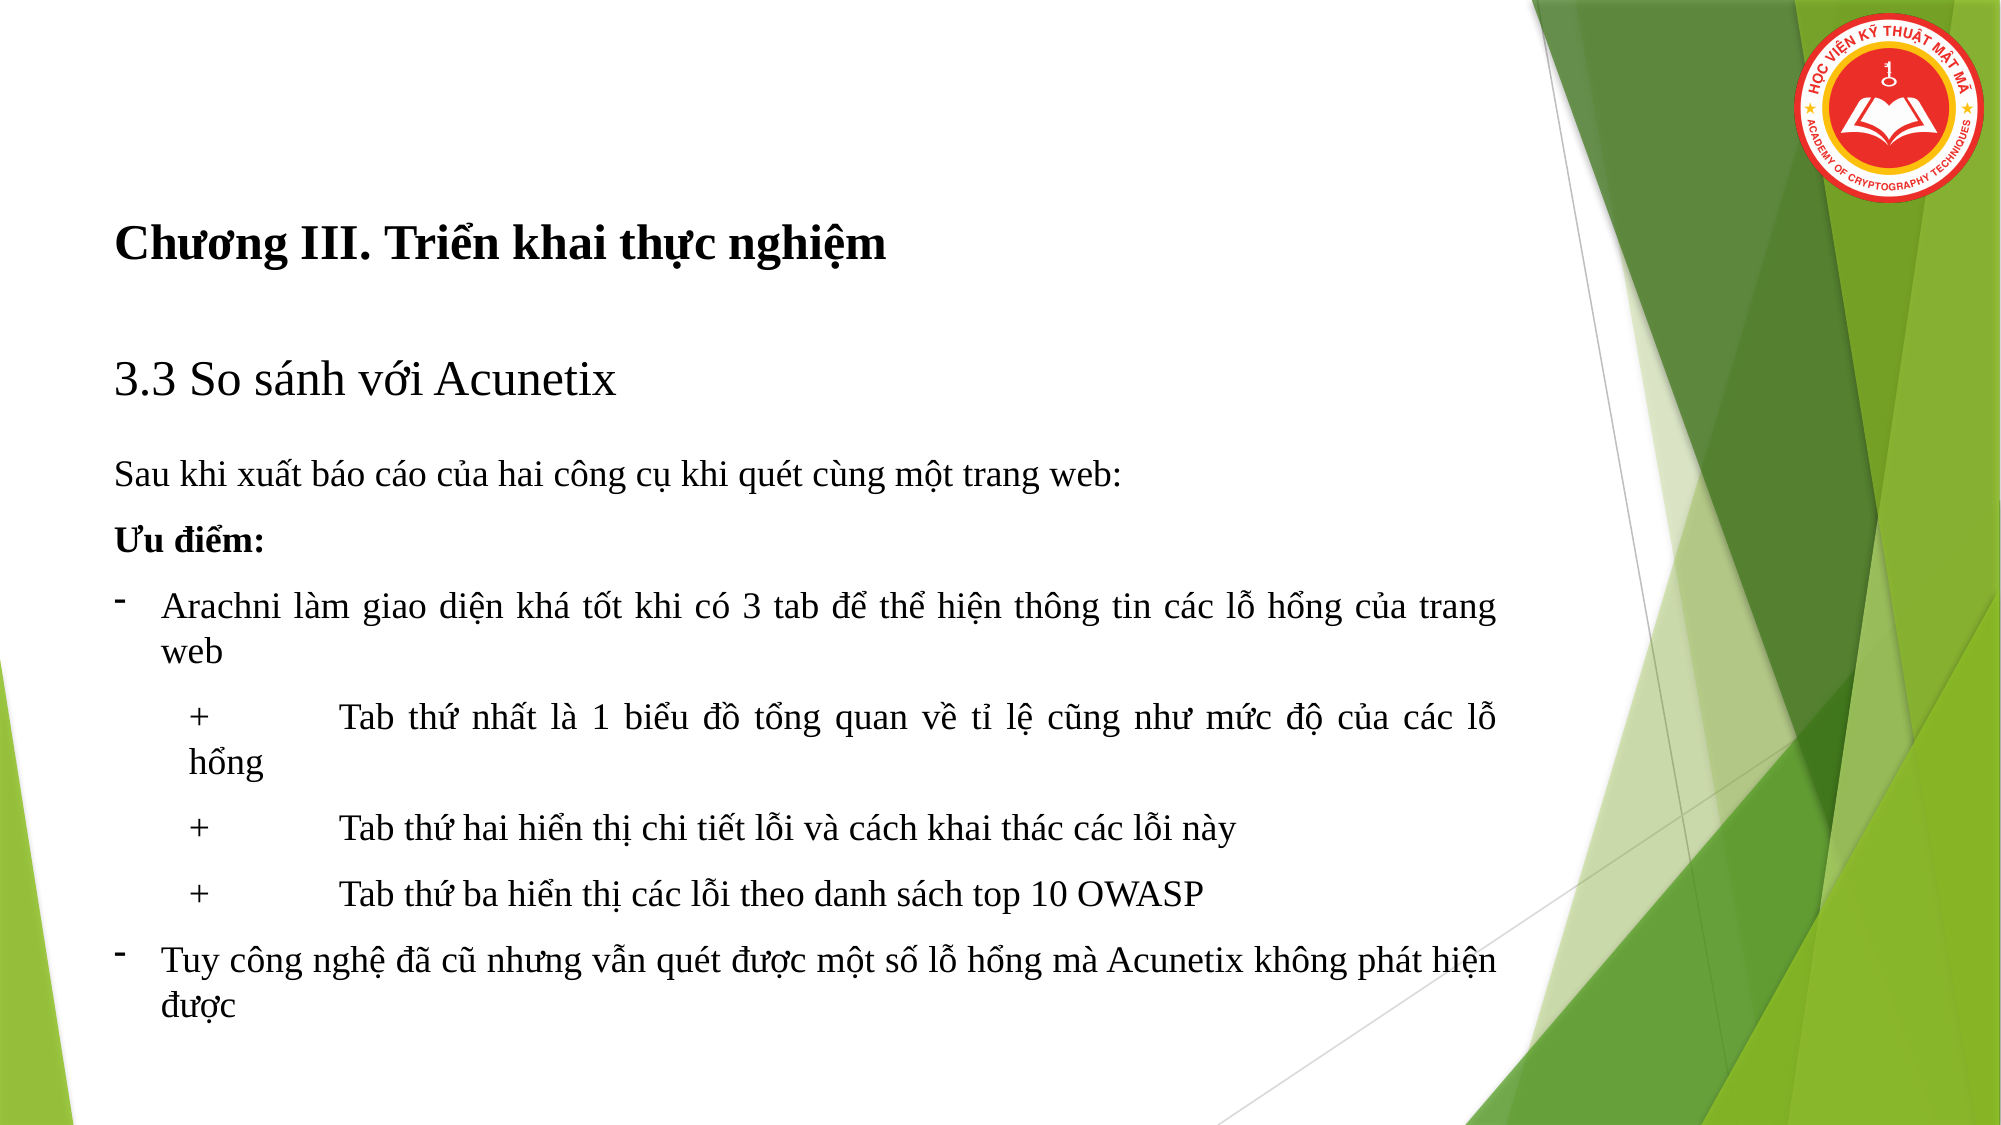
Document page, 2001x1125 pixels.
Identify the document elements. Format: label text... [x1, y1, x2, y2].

text_box Chương III. Triển khai thực nghiệm [99, 202, 1551, 278]
text_box Sau khi xuất báo cáo của hai công cụ khi quét cùng một trang web: Ưu điểm: Arachni làm giao diện khá tốt khi có 3 tab để thể hiện thông tin các lỗ hổng của trang web + Tab thứ nhất là 1 biểu đồ tổng quan về tỉ lệ cũng như mức độ của các lỗ hổng + Tab thứ hai hiển thị chi tiết lỗi và cách khai thác các lỗi này + Tab thứ ba hiển thị các lỗi theo danh sách top 10 OWASP Tuy công nghệ đã cũ nhưng vẫn quét được một số lỗ hổng mà Acunetix không phát hiện được [99, 433, 1514, 1098]
picture [1793, 12, 1985, 203]
text_box 3.3 So sánh với Acunetix [99, 338, 1075, 413]
